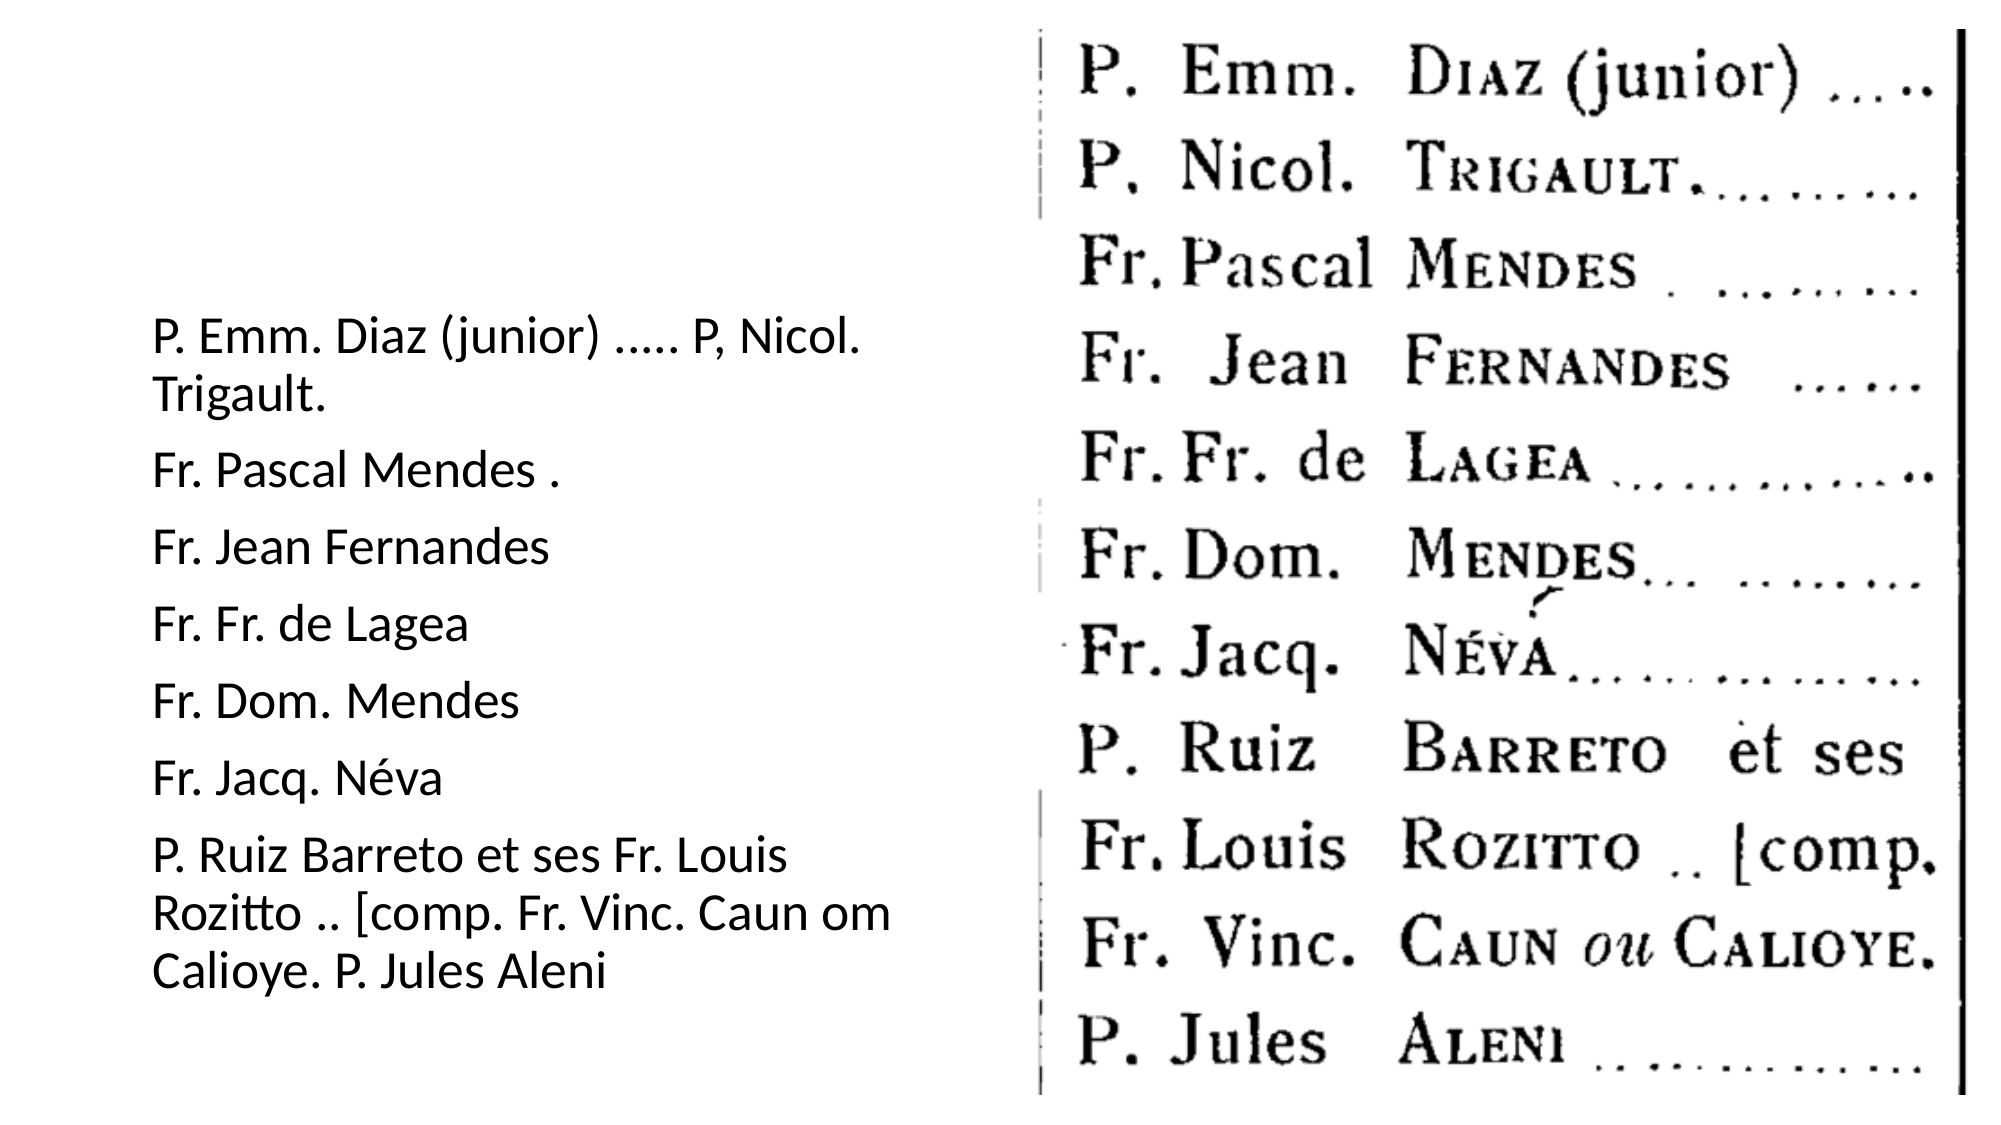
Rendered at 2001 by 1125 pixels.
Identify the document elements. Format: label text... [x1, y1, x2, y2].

list P. Emm. Diaz (junior) ..... P, Nicol. Trigault. Fr. Pascal Mendes . Fr. Jean Fernandes Fr. Fr. de Lagea Fr. Dom. Mendes Fr. Jacq. Néva P. Ruiz Barreto et ses Fr. Louis Rozitto .. [comp. Fr. Vinc. Caun om Calioye. P. Jules Aleni [137, 299, 961, 1014]
picture [1026, 29, 2001, 1095]
